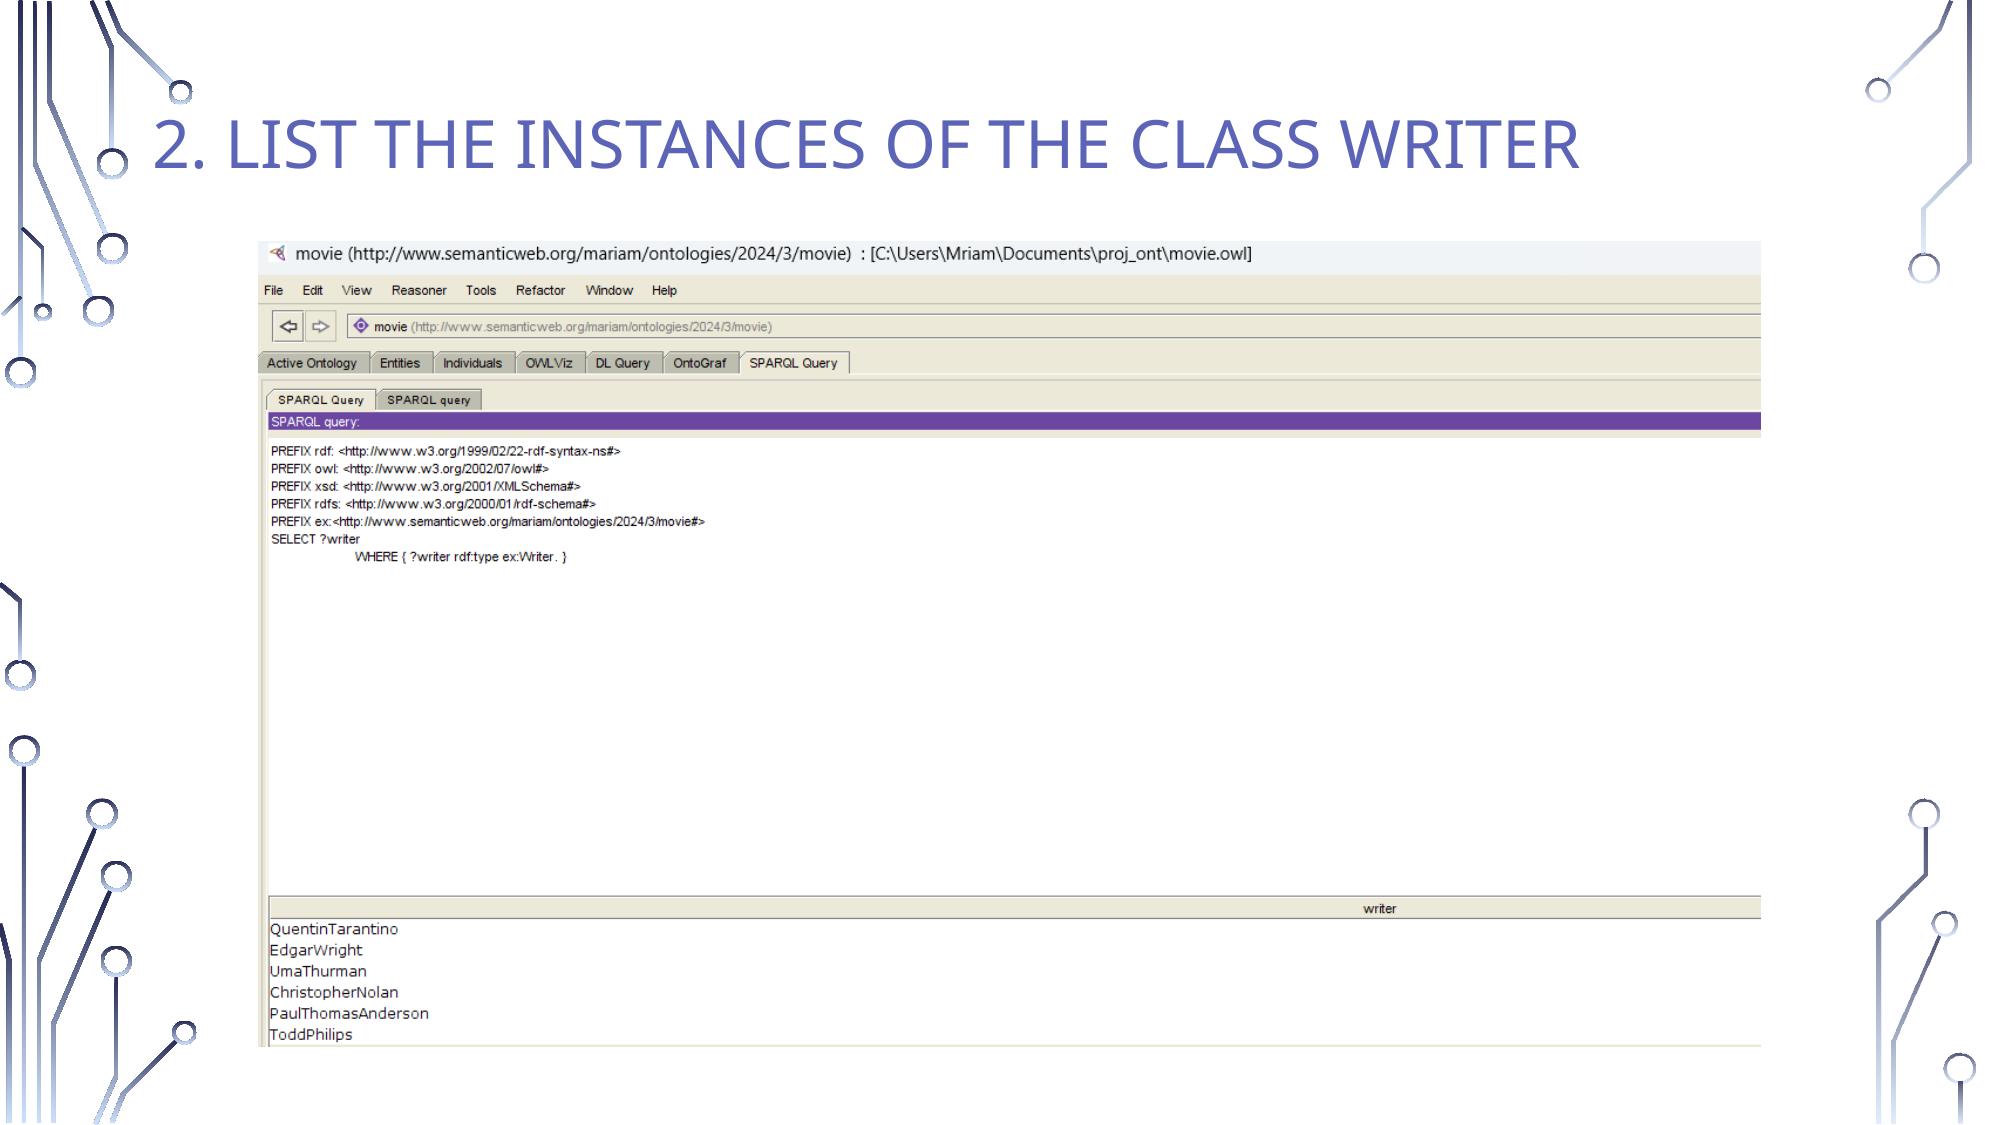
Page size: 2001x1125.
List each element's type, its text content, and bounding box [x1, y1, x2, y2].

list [257, 241, 1761, 1047]
title 2. List the instances of the class writer [137, 24, 1913, 270]
